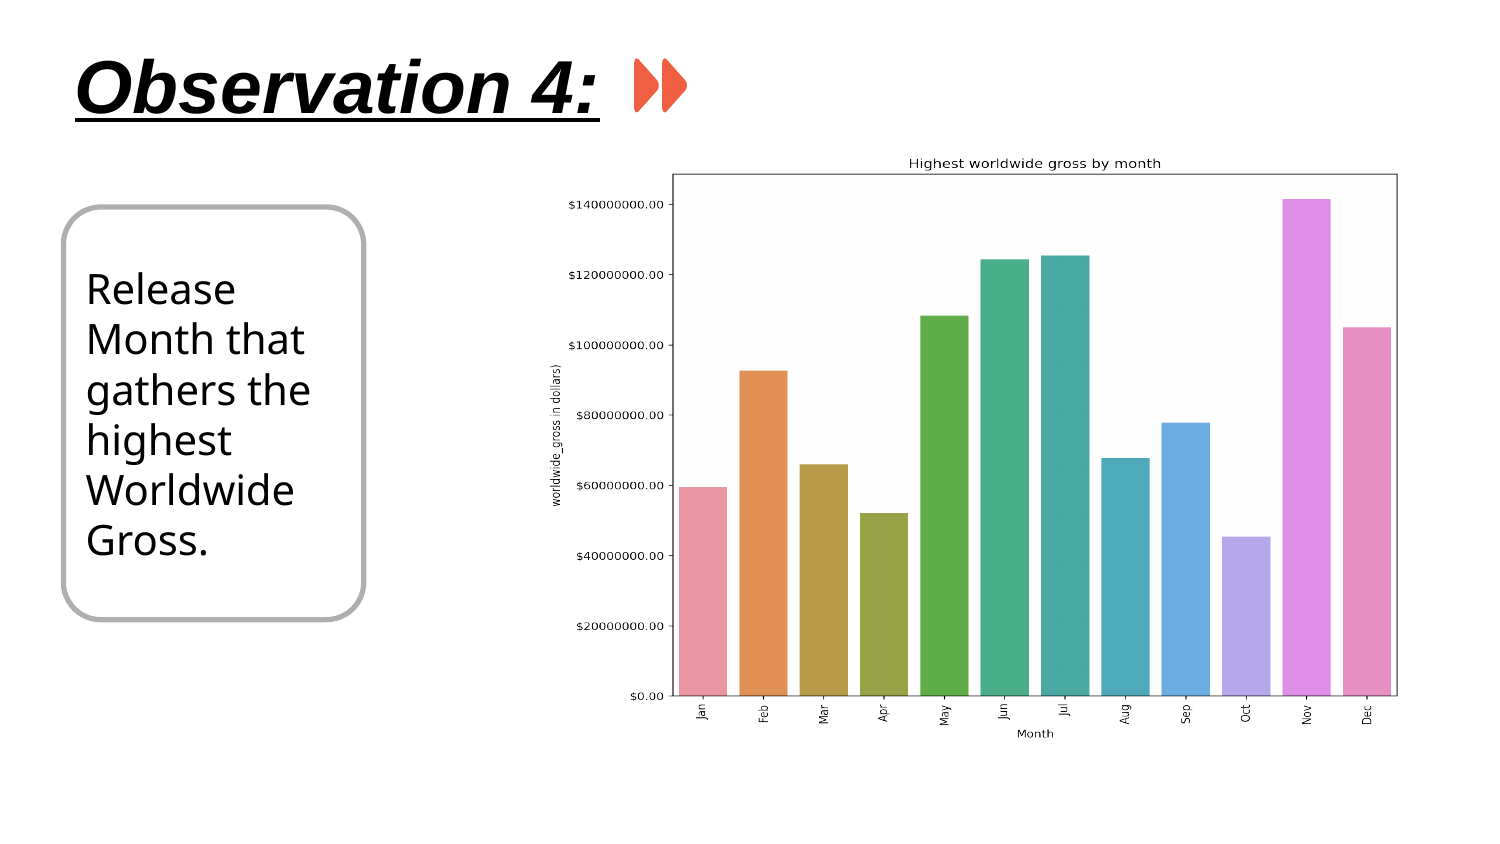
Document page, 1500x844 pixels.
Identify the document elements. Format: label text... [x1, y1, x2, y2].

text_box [633, 58, 688, 113]
text_box Release Month that gathers the highest Worldwide Gross. [63, 206, 364, 620]
picture [536, 146, 1410, 751]
text_box Observation 4: [63, 33, 724, 138]
